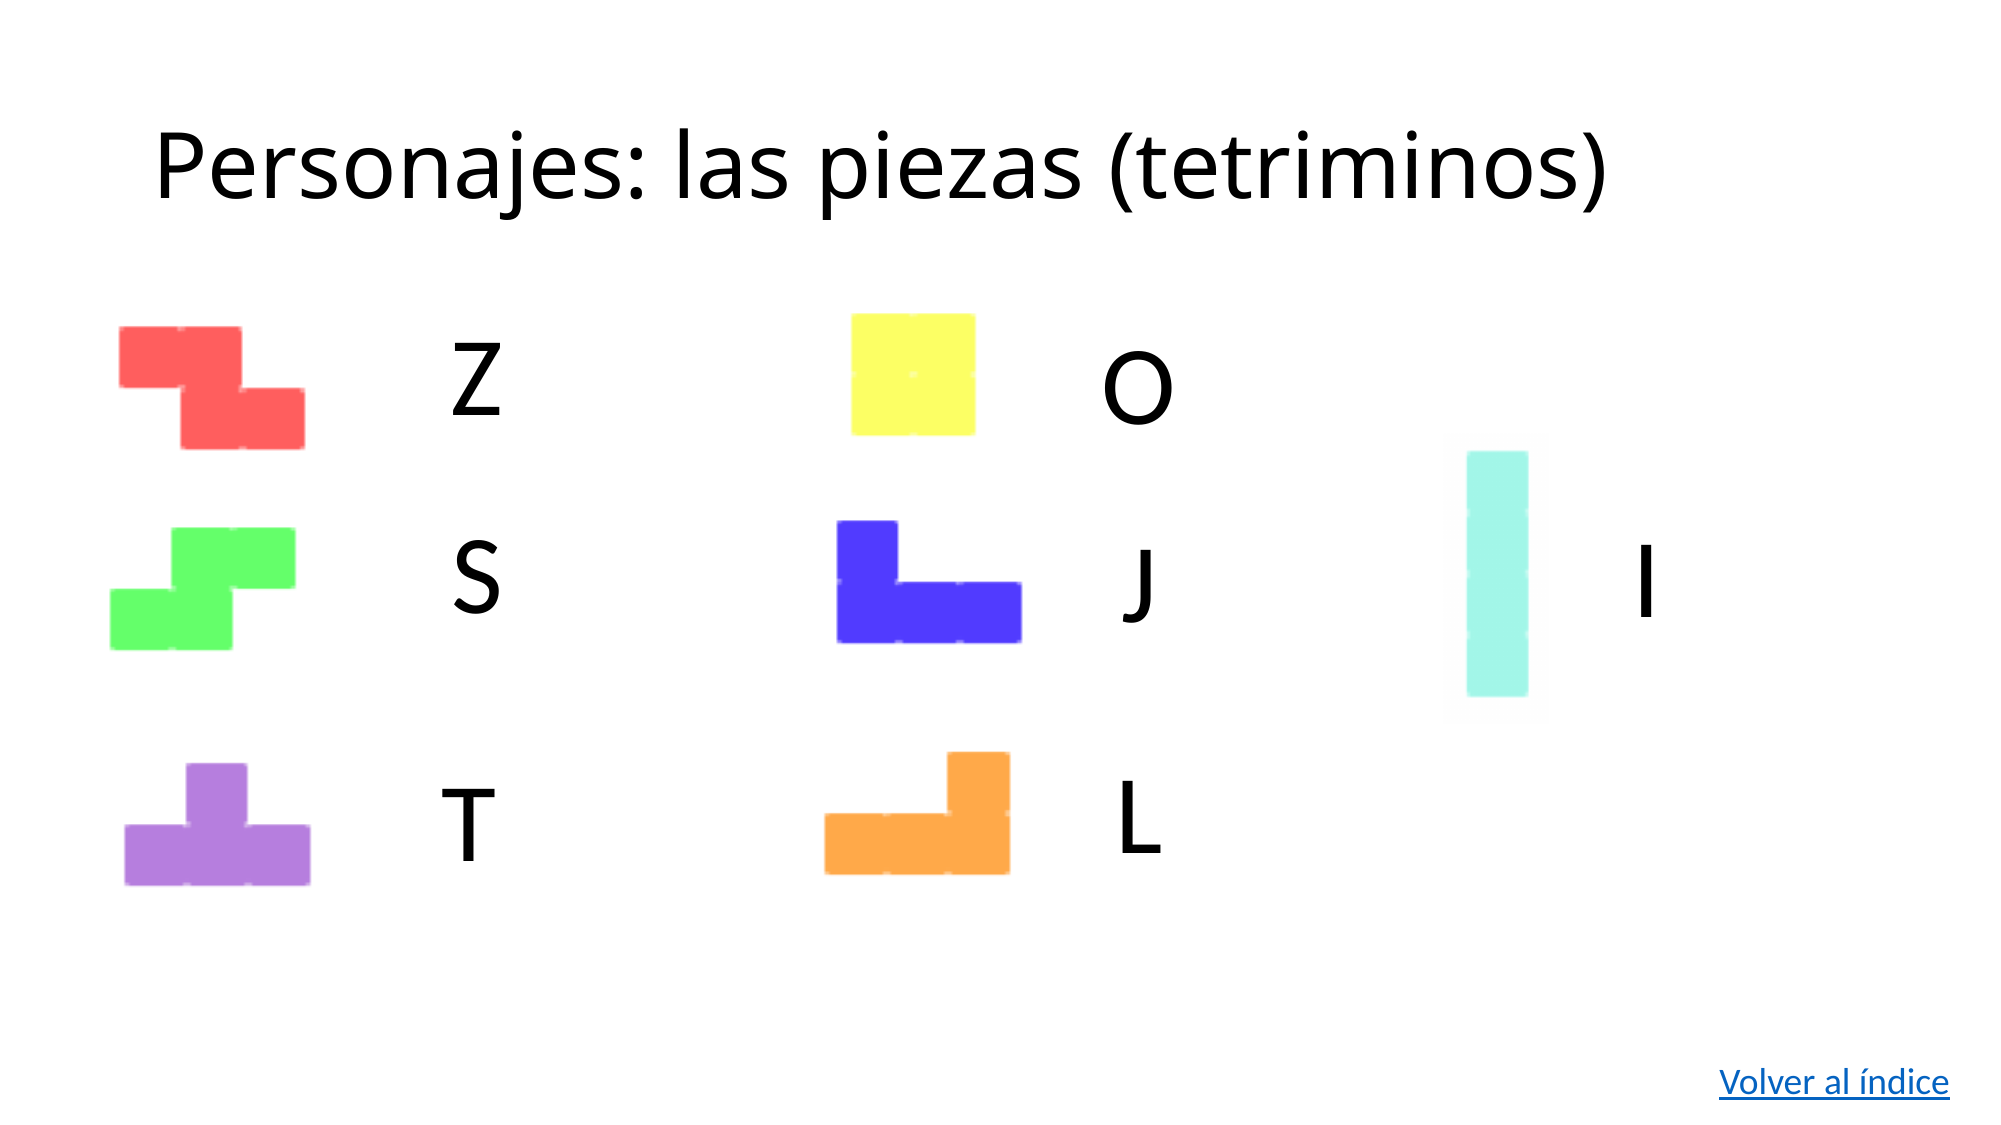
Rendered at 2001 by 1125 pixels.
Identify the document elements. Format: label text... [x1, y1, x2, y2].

picture [69, 490, 331, 677]
title Personajes: las piezas (tetriminos) [137, 59, 1863, 278]
text_box L [1100, 733, 1178, 884]
text_box Z [435, 295, 519, 446]
picture [826, 287, 1000, 456]
picture [100, 295, 331, 473]
text_box I [1617, 497, 1676, 648]
text_box T [426, 741, 512, 892]
picture [760, 708, 1066, 911]
picture [1350, 434, 1642, 723]
picture [821, 505, 1043, 659]
text_box J [1106, 502, 1173, 653]
text_box S [436, 493, 519, 643]
text_box Volver al índice [1704, 1049, 1975, 1110]
picture [85, 724, 346, 911]
text_box O [1086, 304, 1192, 455]
